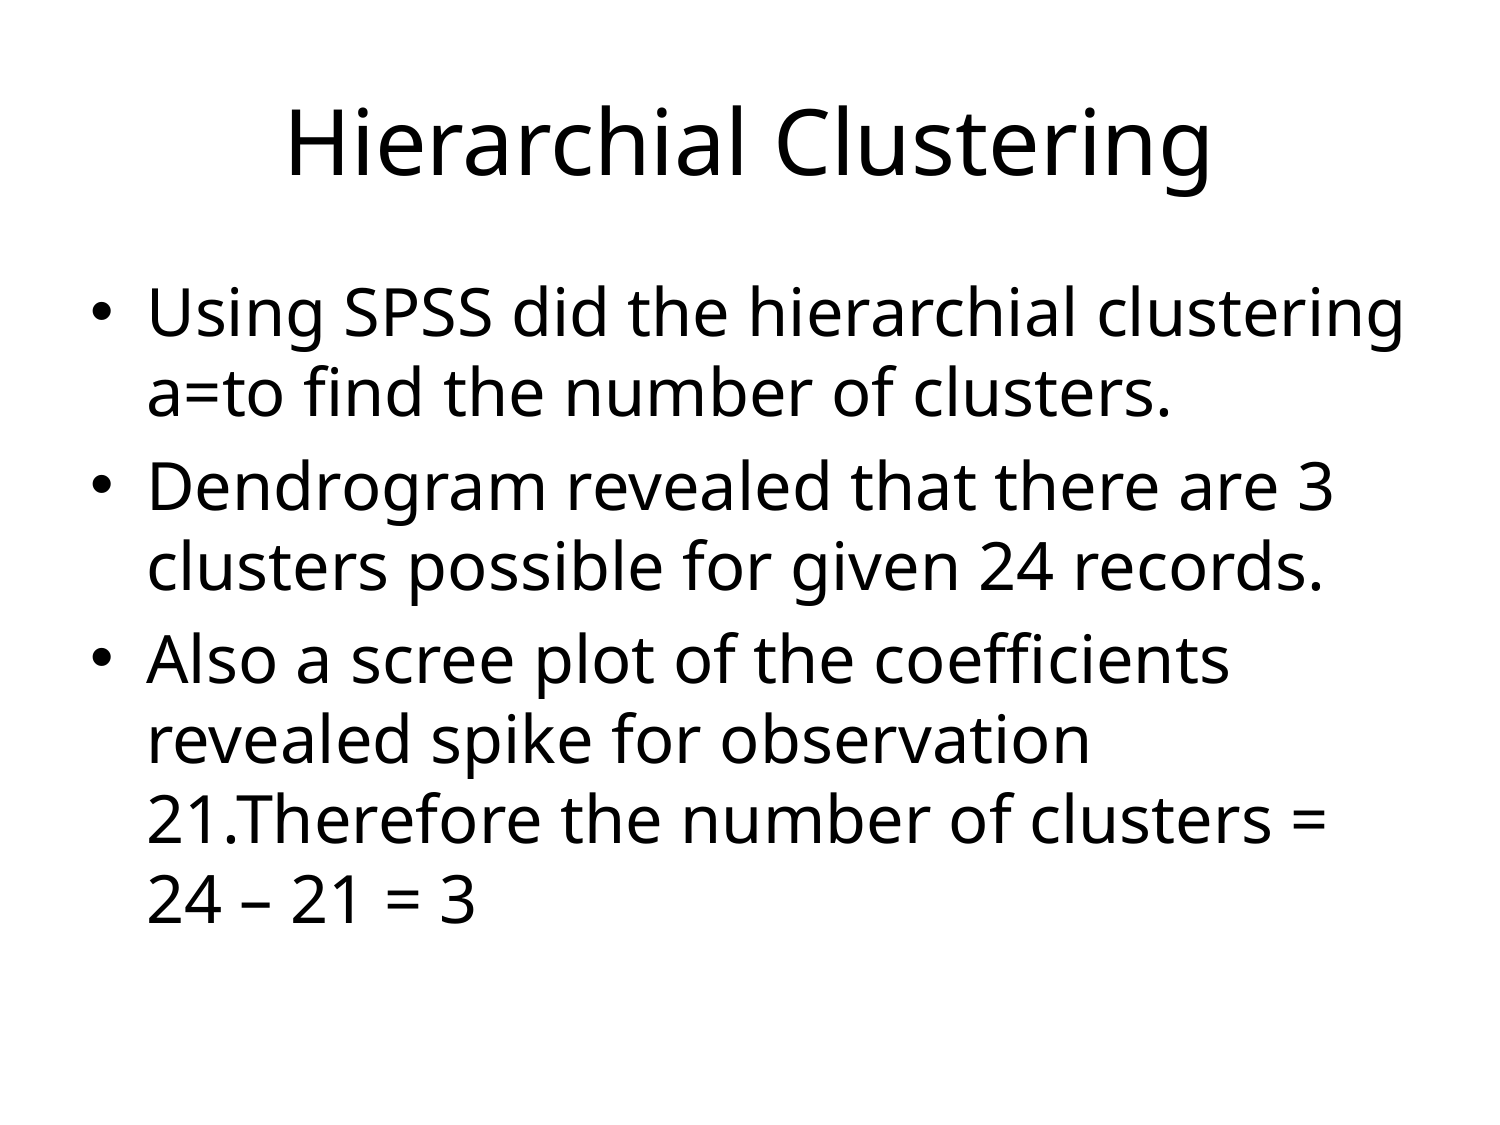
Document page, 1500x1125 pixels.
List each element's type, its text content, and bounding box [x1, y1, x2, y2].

title Hierarchial Clustering [75, 45, 1425, 233]
list Using SPSS did the hierarchial clustering a=to find the number of clusters. Dendrogram revealed that there are 3 clusters possible for given 24 records. Also a scree plot of the coefficients revealed spike for observation 21.Therefore the number of clusters = 24 – 21 = 3 [75, 262, 1425, 1005]
